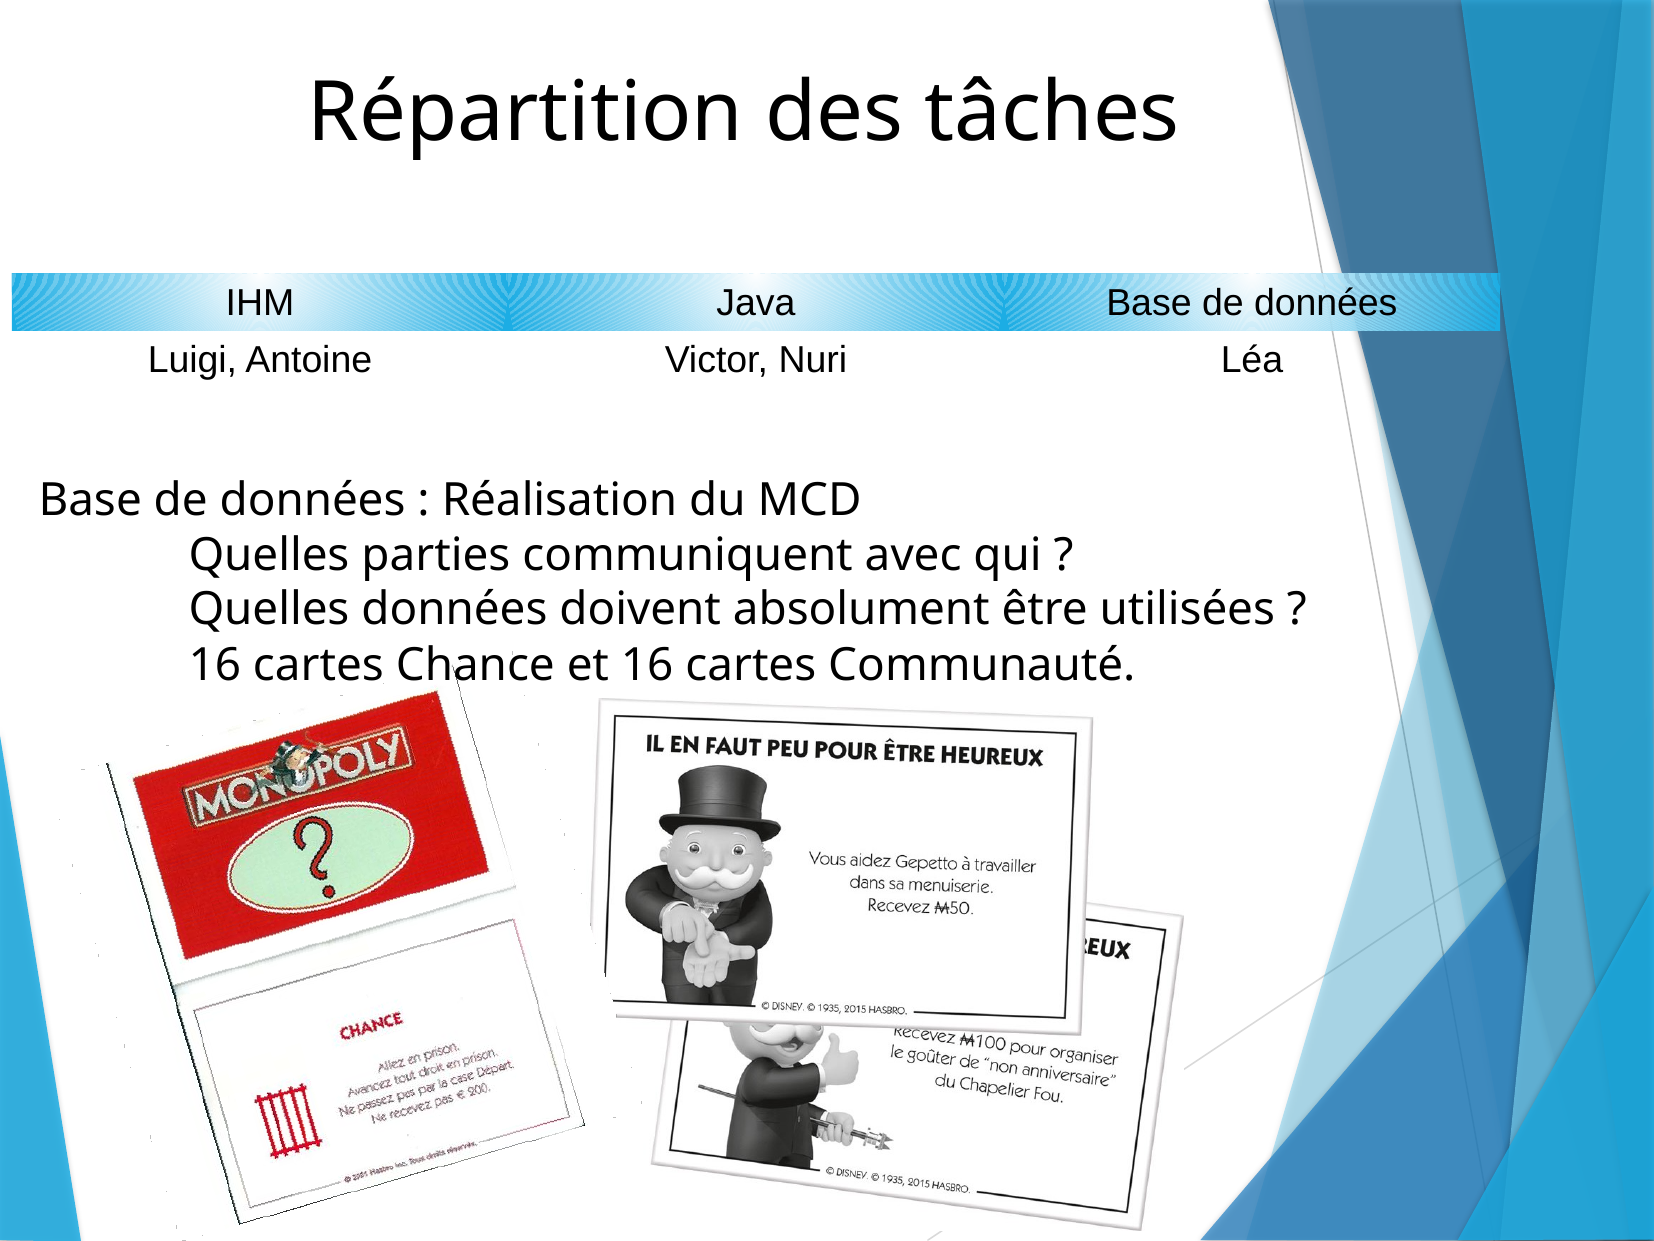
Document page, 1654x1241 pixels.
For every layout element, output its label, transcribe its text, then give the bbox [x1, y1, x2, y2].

table_cell Léa [1004, 331, 1500, 388]
title Répartition des tâches [0, 49, 1489, 257]
table_header IHM [12, 273, 508, 331]
text_box Base de données : Réalisation du MCD Quelles parties communiquent avec qui ? Quelles données doivent absolument être utilisées ? 16 cartes Chance et 16 cartes Communauté. [23, 461, 1654, 697]
table_header Java [508, 273, 1004, 331]
picture [47, 697, 1184, 1241]
table_cell Victor, Nuri [508, 331, 1004, 388]
table_header Base de données [1004, 273, 1500, 331]
table_cell Luigi, Antoine [12, 331, 508, 388]
